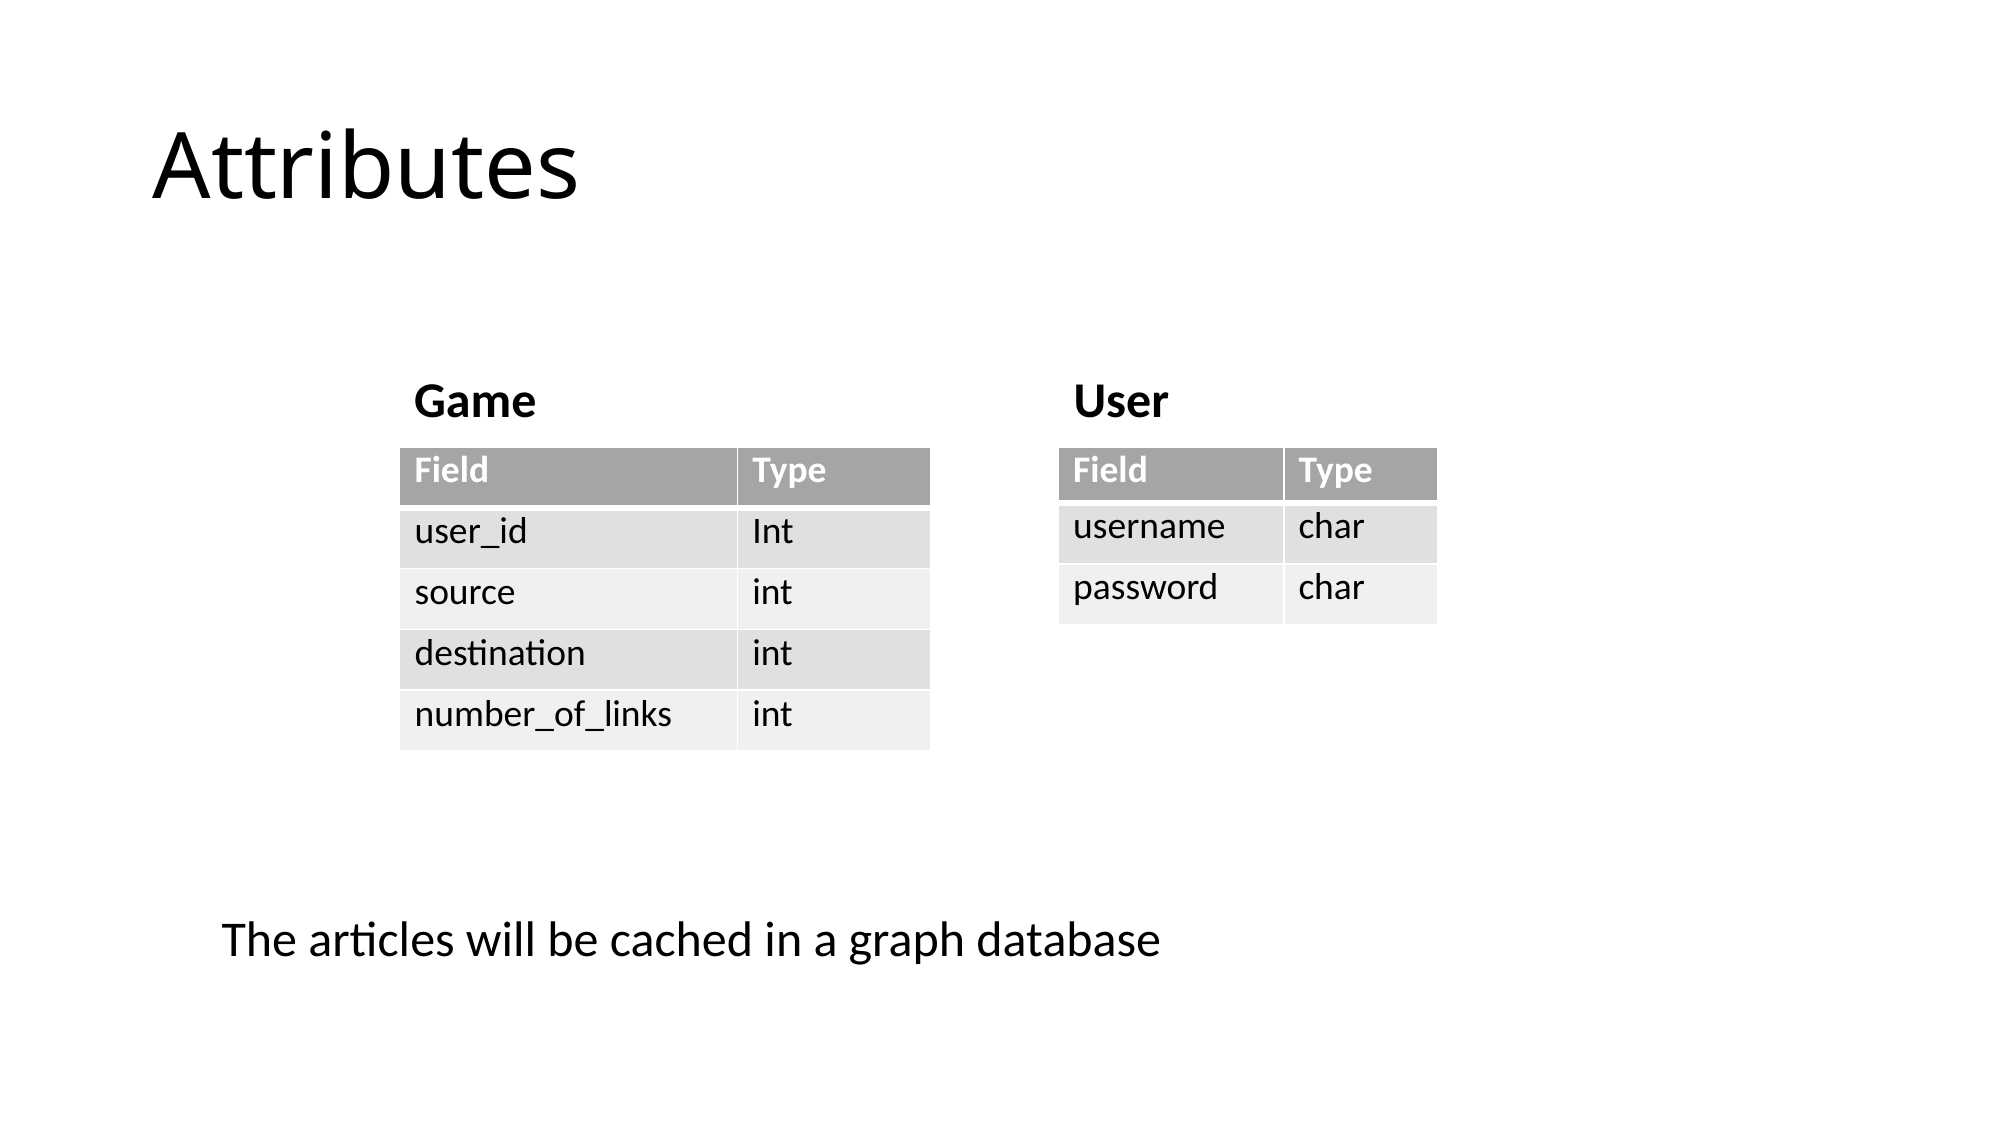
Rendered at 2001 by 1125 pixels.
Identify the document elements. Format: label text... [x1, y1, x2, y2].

text_box Game [399, 360, 854, 436]
text_box User [1058, 360, 1185, 436]
table_cell int [738, 630, 930, 689]
table_cell Int [738, 511, 930, 568]
table_header Type [738, 448, 930, 505]
table_cell char [1285, 506, 1437, 563]
text_box The articles will be cached in a graph database [206, 899, 1177, 975]
table_cell username [1059, 506, 1283, 563]
table_cell source [400, 569, 737, 629]
table_cell char [1285, 565, 1437, 624]
table_cell password [1059, 565, 1283, 624]
title Attributes [137, 59, 1863, 278]
table_cell int [738, 691, 930, 750]
table_header Type [1285, 448, 1437, 500]
table_header Field [400, 448, 737, 505]
table_cell number_of_links [400, 691, 737, 750]
table_cell int [738, 569, 930, 629]
table_cell user_id [400, 511, 737, 568]
table_cell destination [400, 630, 737, 689]
table_header Field [1059, 448, 1283, 500]
